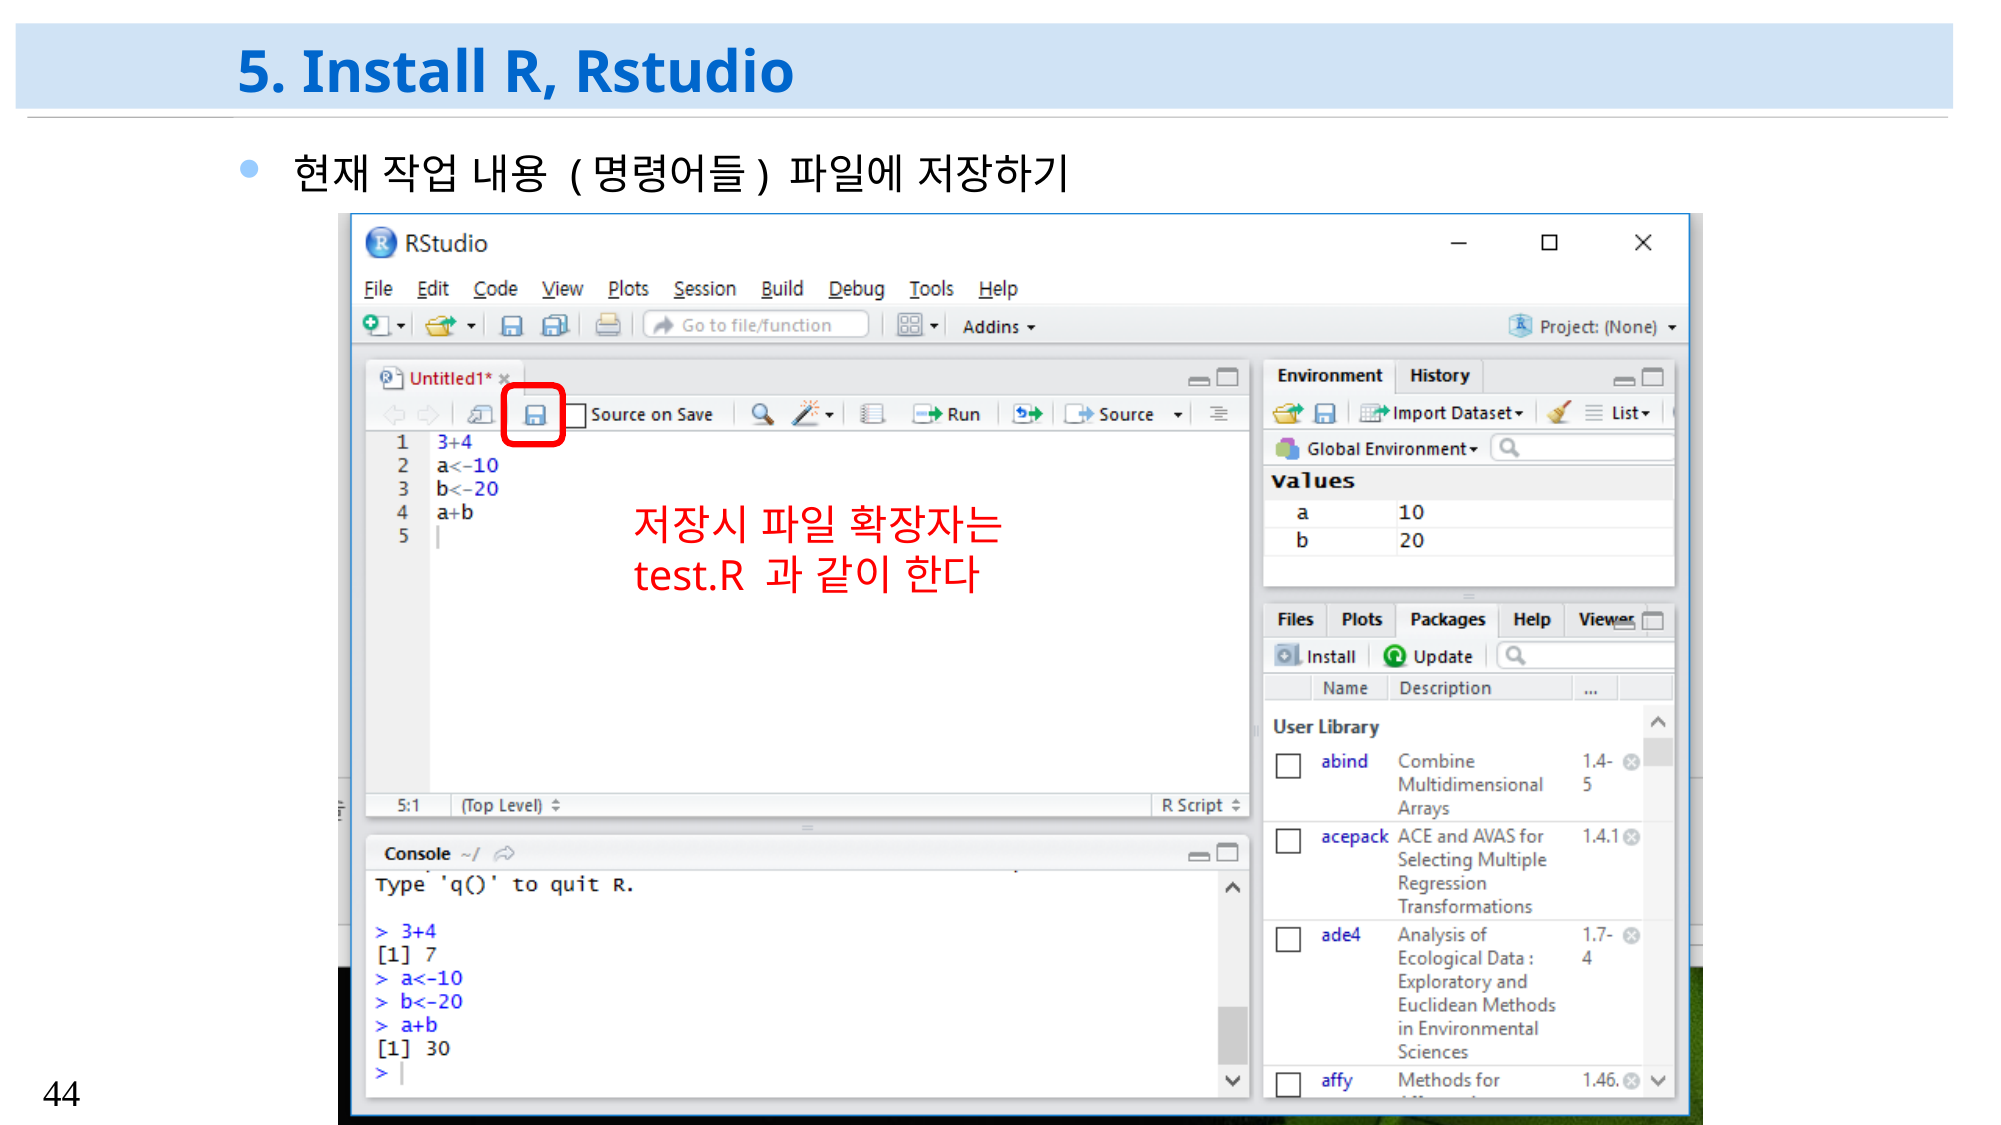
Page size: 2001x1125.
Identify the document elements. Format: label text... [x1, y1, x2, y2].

title 5. Install R, Rstudio [222, 25, 1733, 114]
picture [338, 213, 1703, 1125]
list 현재 작업 내용 (명령어들) 파일에 저장하기 [222, 140, 1733, 1044]
